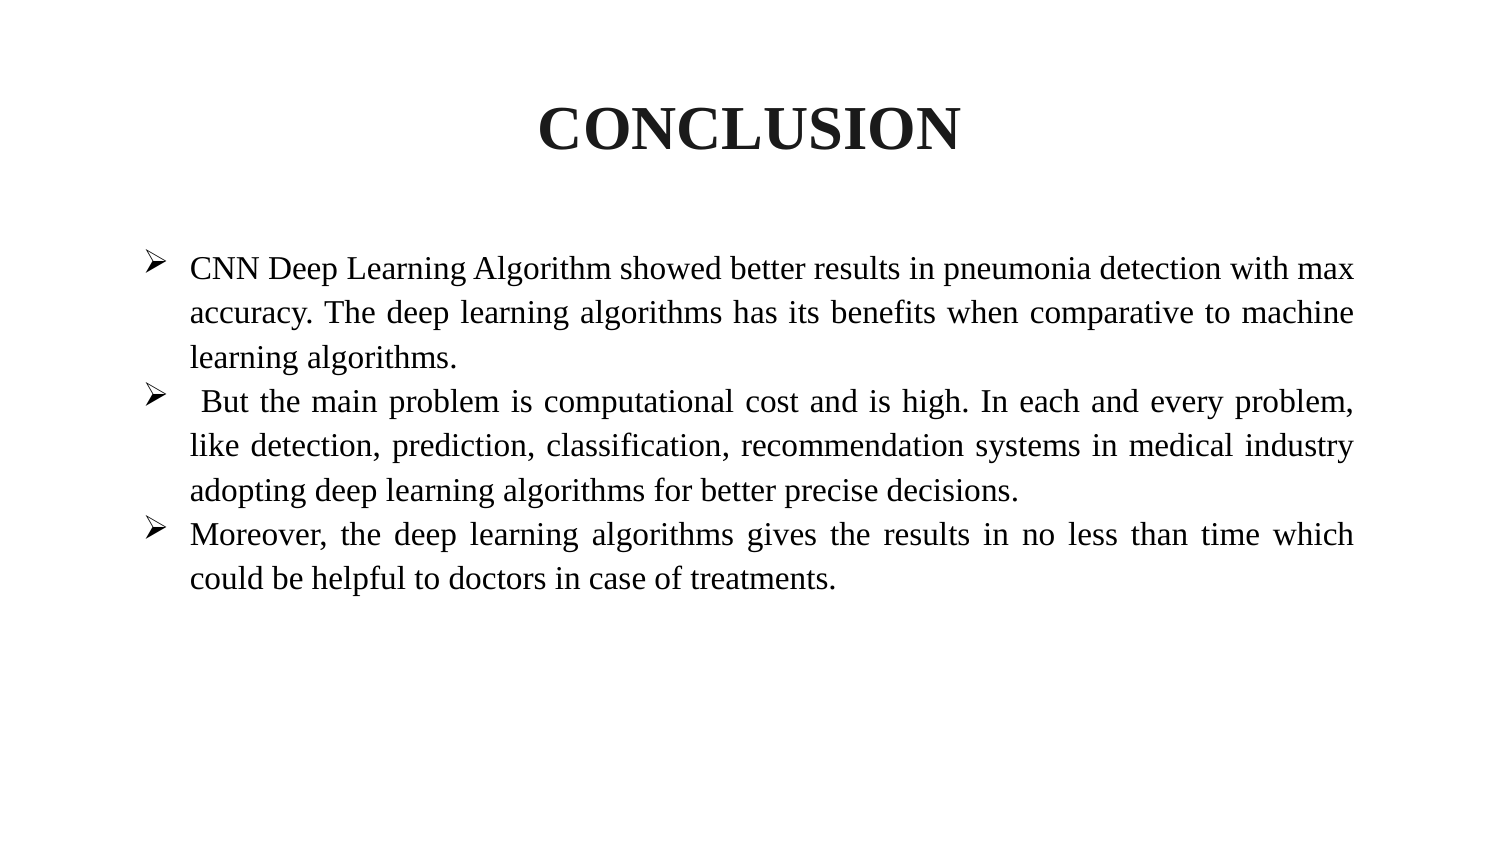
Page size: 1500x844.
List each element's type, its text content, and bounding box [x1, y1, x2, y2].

text_box CONCLUSION [119, 71, 1381, 176]
text_box CNN Deep Learning Algorithm showed better results in pneumonia detection with max accuracy. The deep learning algorithms has its benefits when comparative to machine learning algorithms. But the main problem is computational cost and is high. In each and every problem, like detection, prediction, classification, recommendation systems in medical industry adopting deep learning algorithms for better precise decisions. Moreover, the deep learning algorithms gives the results in no less than time which could be helpful to doctors in case of treatments. [127, 226, 1372, 772]
